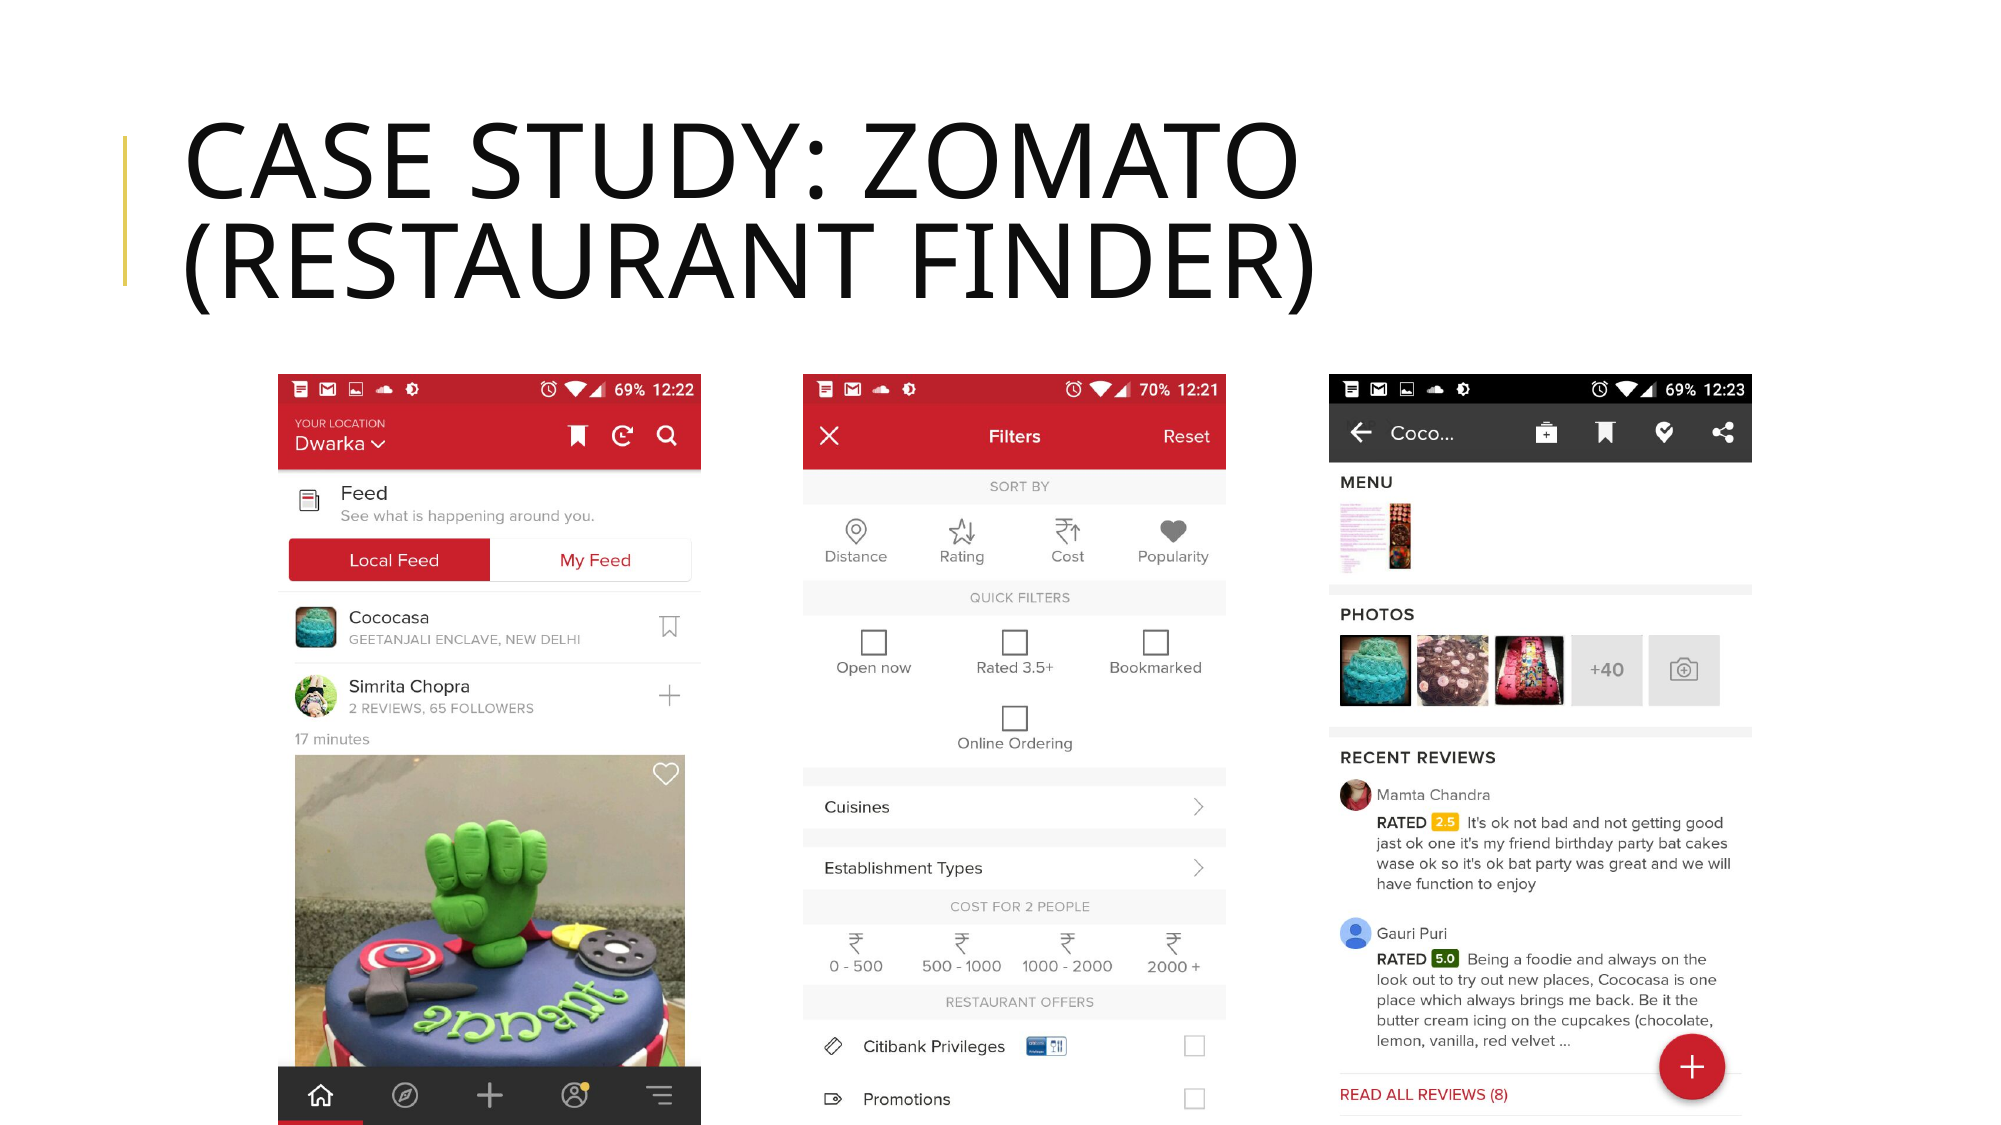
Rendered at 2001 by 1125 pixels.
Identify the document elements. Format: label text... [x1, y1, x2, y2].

picture [1329, 374, 1752, 1125]
picture [278, 374, 701, 1125]
picture [803, 374, 1227, 1125]
title Case Study: Zomato (Restaurant finder) [168, 96, 1763, 342]
